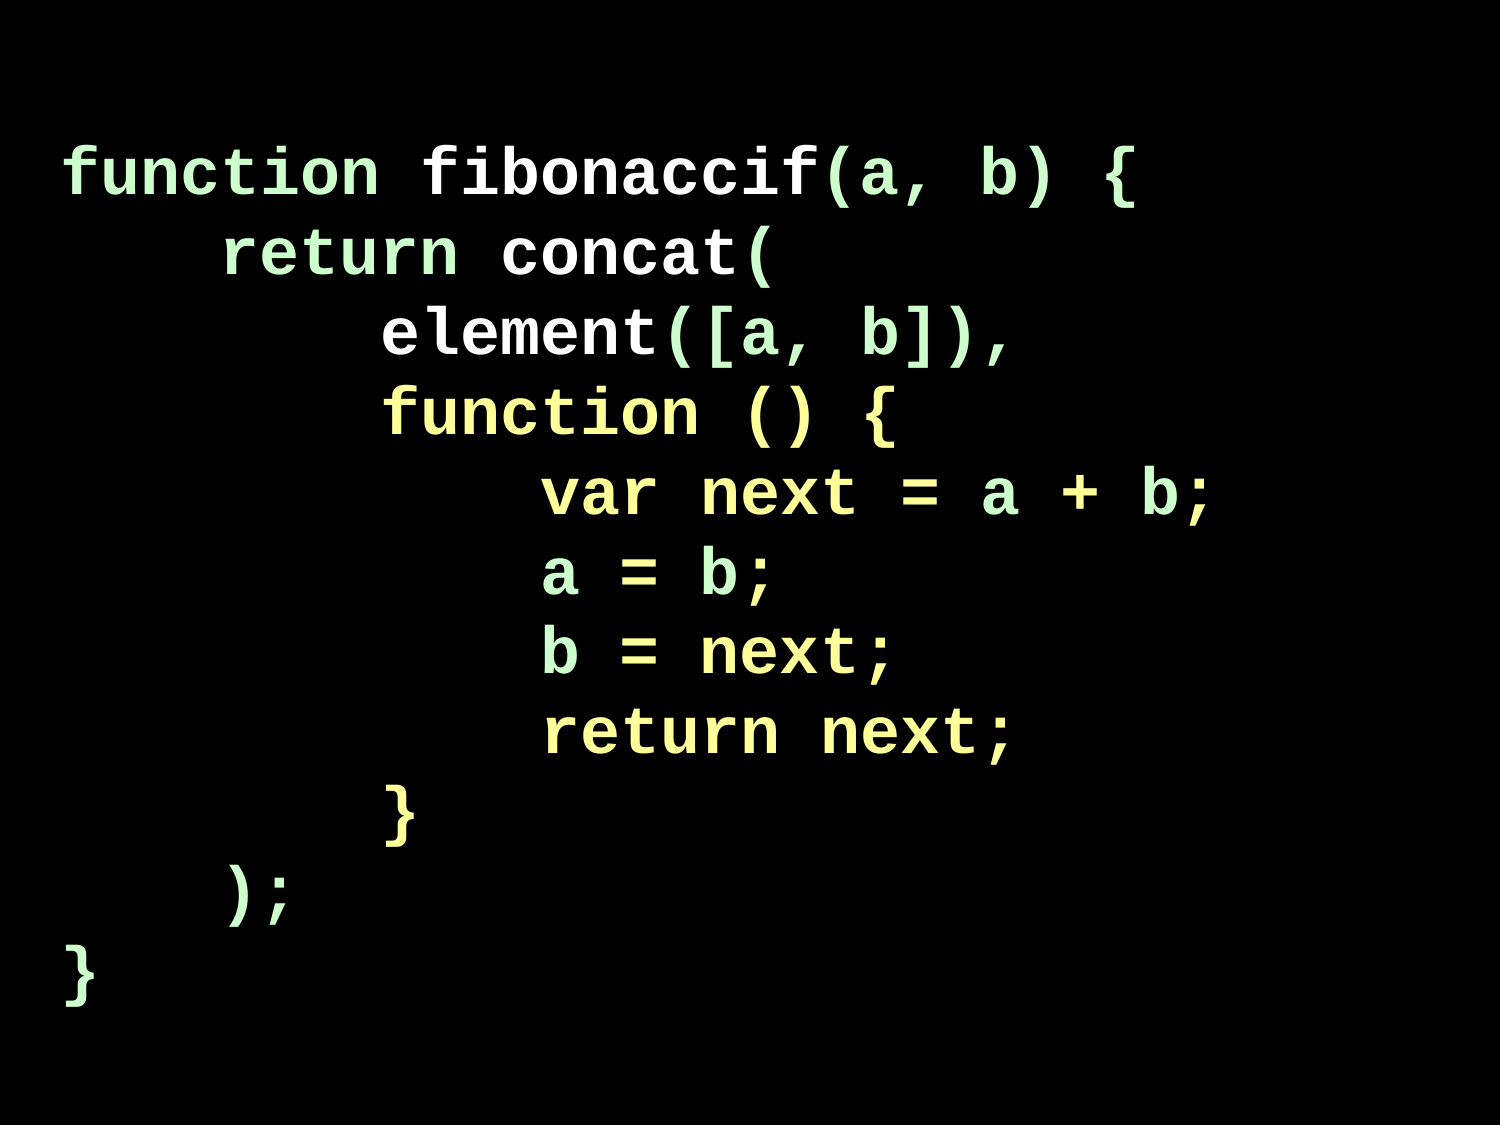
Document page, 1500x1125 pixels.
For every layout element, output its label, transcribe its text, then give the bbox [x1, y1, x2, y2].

list function fibonaccif(a, b) { return concat( element([a, b]), function () { var next = a + b; a = b; b = next; return next; } ); } [44, 34, 1500, 1101]
